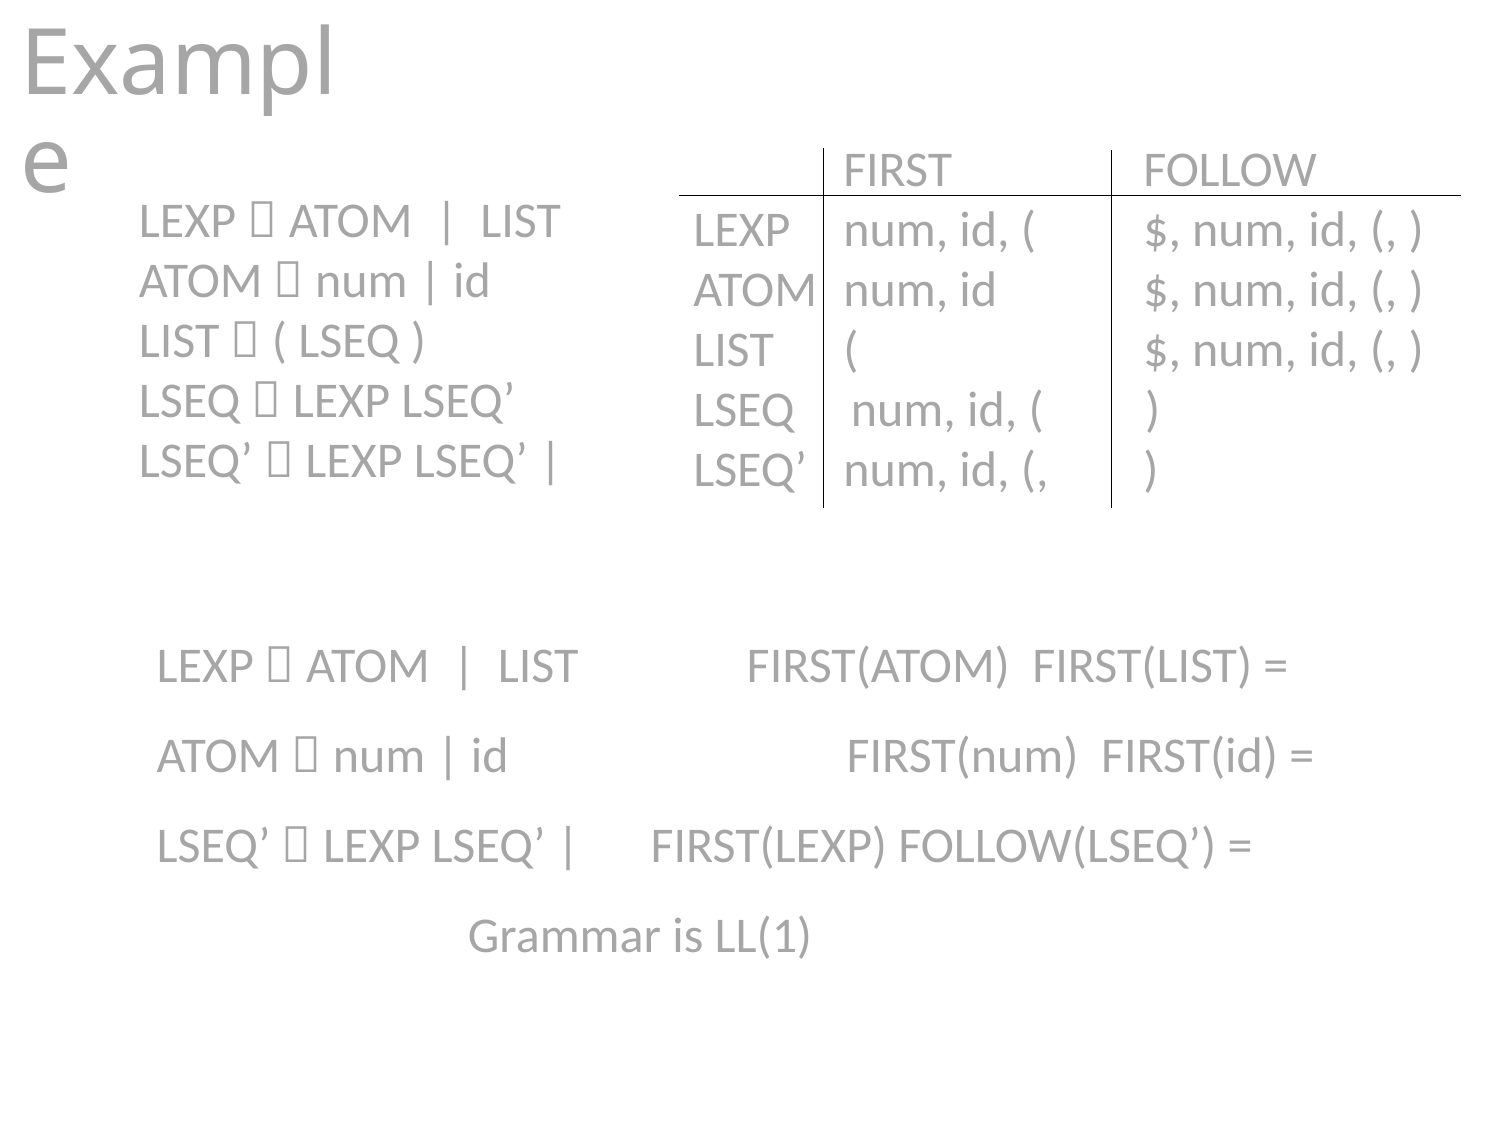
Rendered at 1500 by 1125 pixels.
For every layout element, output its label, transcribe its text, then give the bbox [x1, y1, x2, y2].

title Example [5, 5, 365, 223]
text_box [678, 129, 1500, 517]
